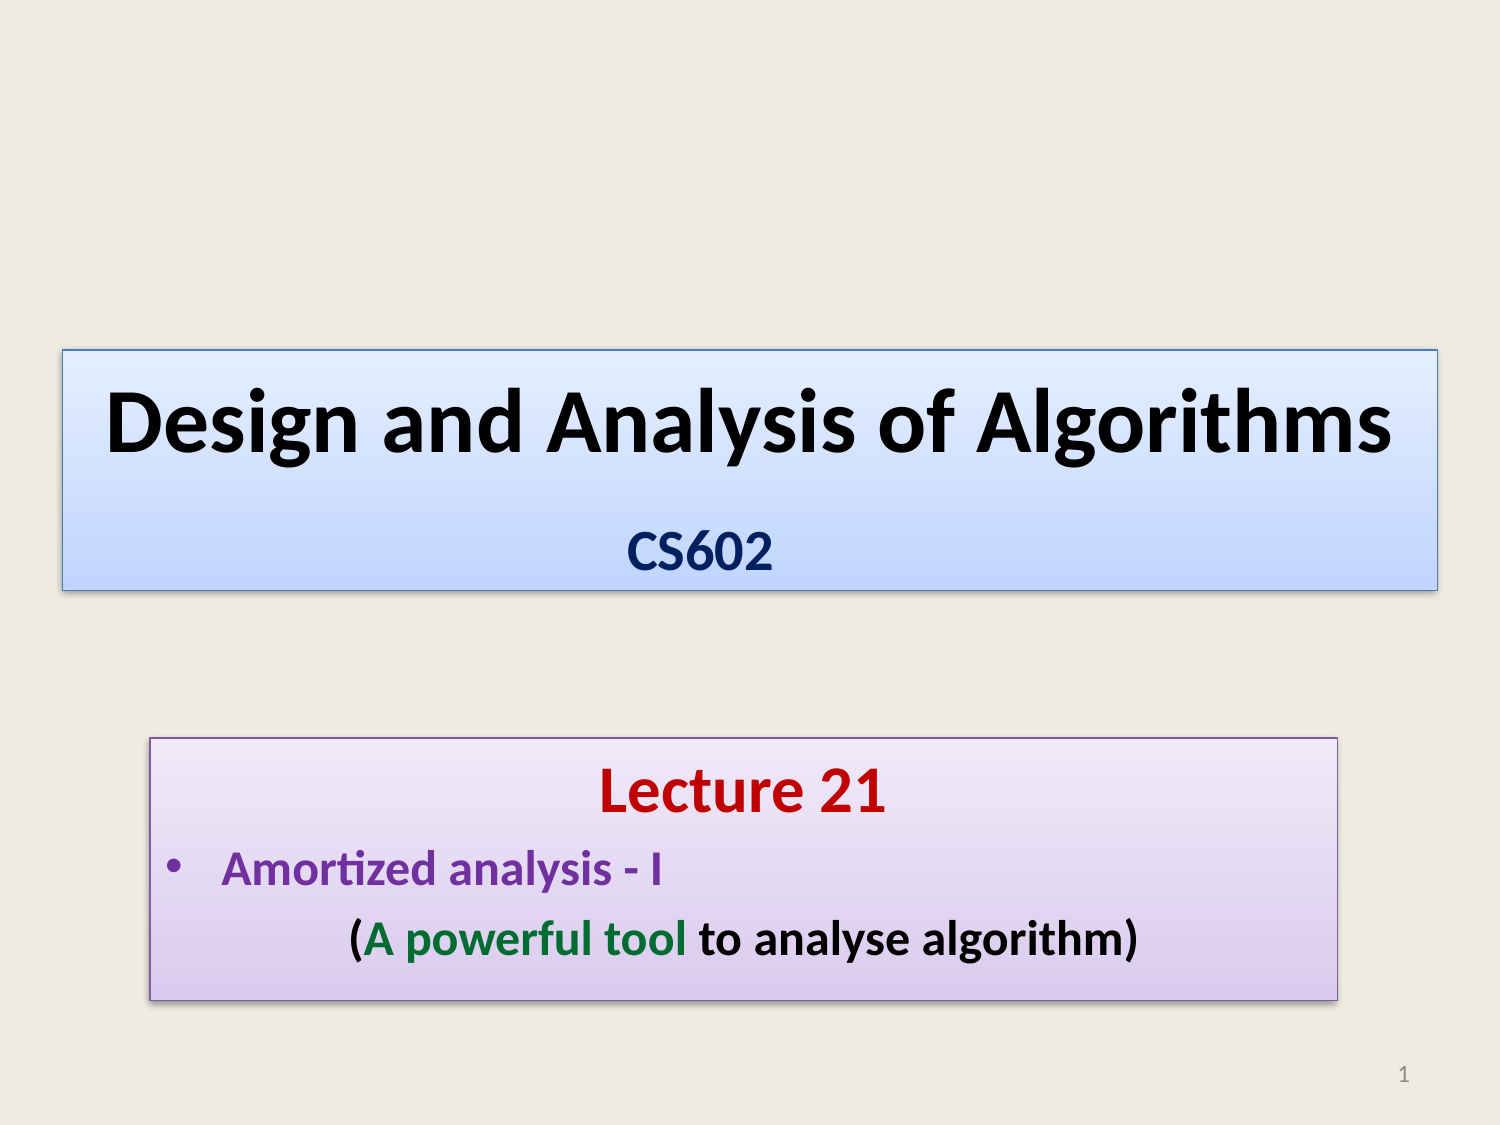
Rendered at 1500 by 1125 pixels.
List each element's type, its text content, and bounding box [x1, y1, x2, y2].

text_box CS602 [612, 504, 1313, 590]
slide_number 1 [1074, 1042, 1425, 1103]
subtitle Lecture 21 Amortized analysis - I (A powerful tool to analyse algorithm) [149, 737, 1338, 1001]
title Design and Analysis of Algorithms [62, 349, 1438, 591]
